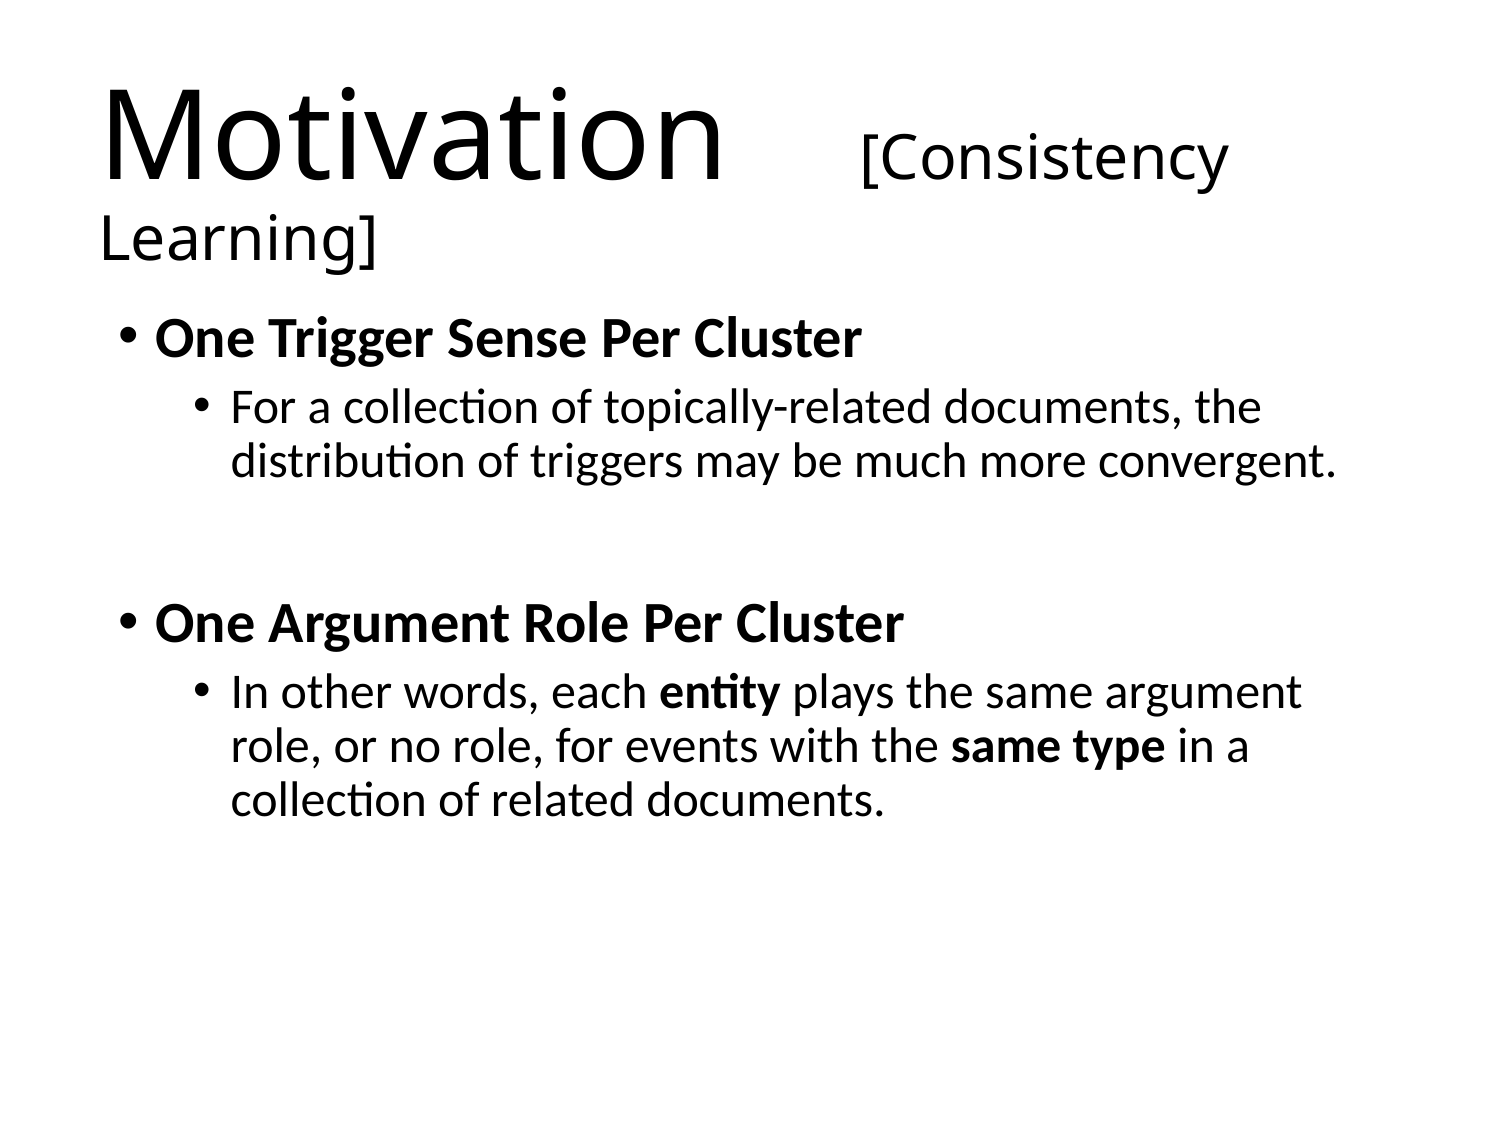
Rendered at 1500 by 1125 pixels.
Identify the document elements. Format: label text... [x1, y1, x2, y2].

title Motivation [Consistency Learning] [83, 64, 1377, 282]
list One Trigger Sense Per Cluster For a collection of topically-related documents, the distribution of triggers may be much more convergent. One Argument Role Per Cluster In other words, each entity plays the same argument role, or no role, for events with the same type in a collection of related documents. [103, 299, 1397, 1014]
